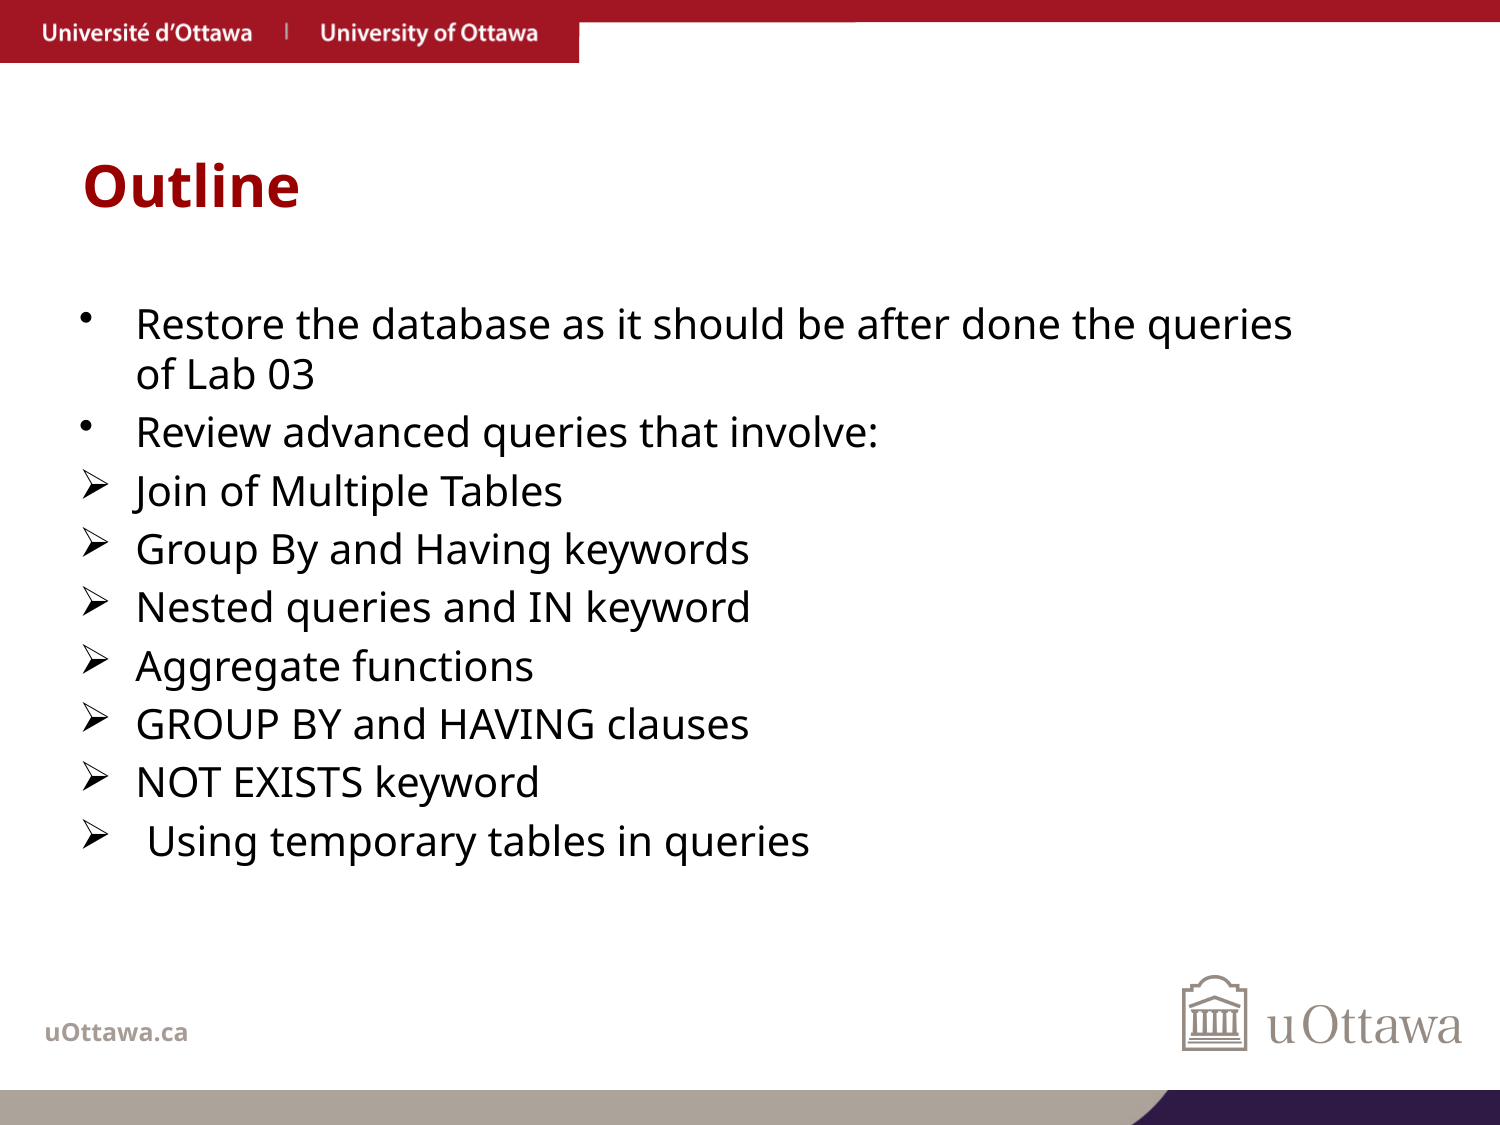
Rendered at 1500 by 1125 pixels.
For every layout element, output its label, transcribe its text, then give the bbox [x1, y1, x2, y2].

picture [1182, 975, 1462, 1051]
title Outline [67, 113, 1344, 256]
picture [0, 1090, 1500, 1125]
picture [0, 0, 1500, 63]
list Restore the database as it should be after done the queries of Lab 03 Review advanced queries that involve: Join of Multiple Tables Group By and Having keywords Nested queries and IN keyword Aggregate functions GROUP BY and HAVING clauses NOT EXISTS keyword Using temporary tables in queries [64, 231, 1340, 929]
